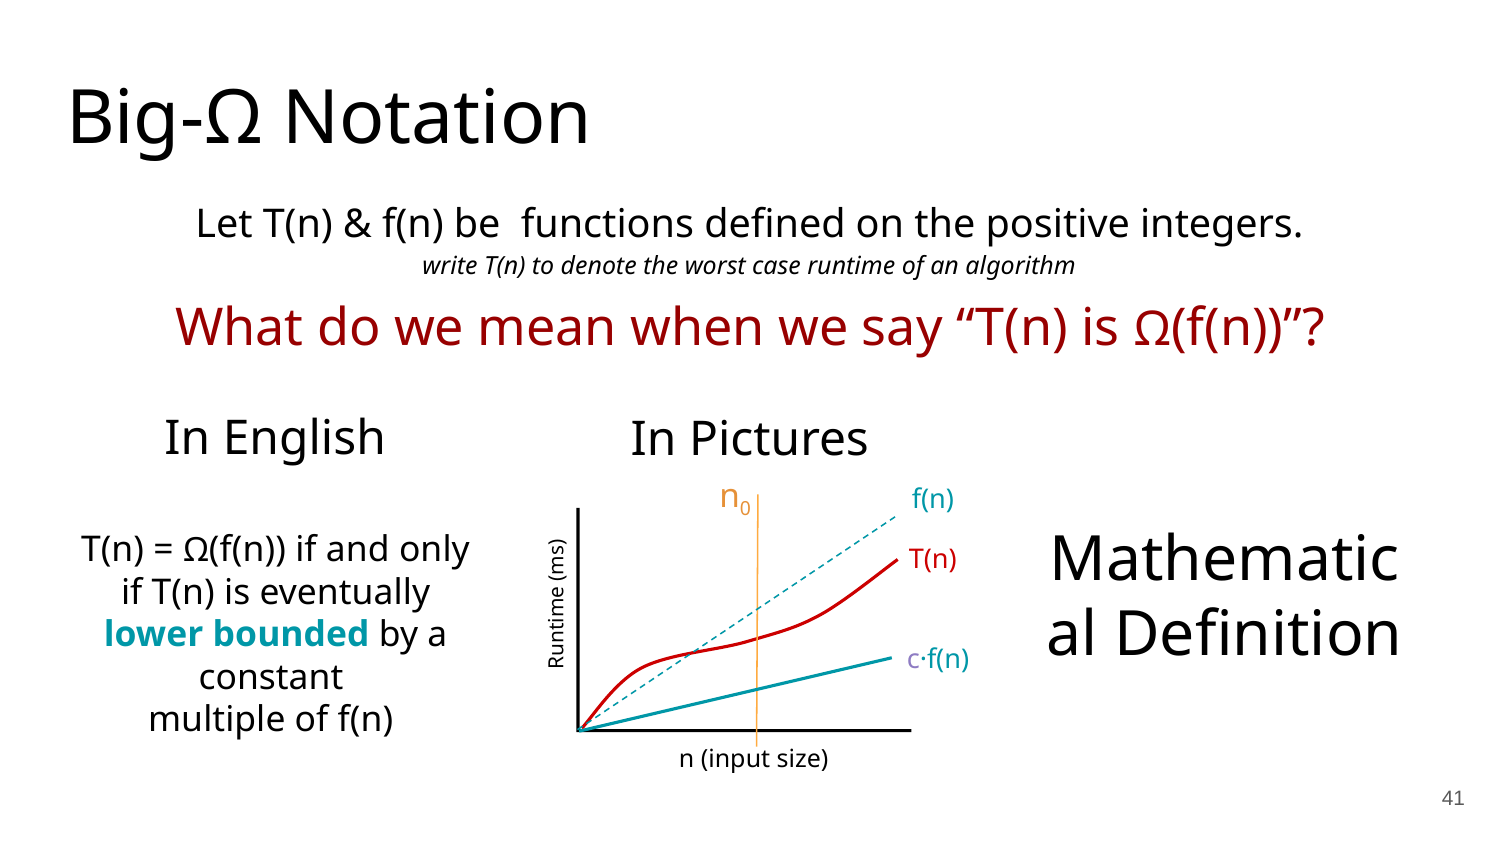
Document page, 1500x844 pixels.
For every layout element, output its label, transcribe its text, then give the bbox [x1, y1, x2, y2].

text_box What do we mean when we say “T(n) is Ω(f(n))”? [48, 289, 1452, 360]
text_box In English T(n) = Ω(f(n)) if and only if T(n) is eventually lower bounded by a constant multiple of f(n) [48, 386, 504, 797]
text_box Runtime (ms) [527, 487, 577, 721]
text_box T(n) [904, 534, 979, 581]
text_box f(n) [886, 474, 979, 521]
text_box In Pictures [522, 387, 978, 799]
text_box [578, 657, 892, 732]
slide_number 41 [1389, 764, 1480, 830]
text_box Let T(n) & f(n) be functions defined on the positive integers. write T(n) to denote the worst case runtime of an algorithm [47, 194, 1453, 276]
text_box c·f(n) [904, 634, 985, 681]
title Big-Ω Notation [51, 60, 1449, 167]
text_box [577, 514, 898, 665]
text_box n0 [701, 473, 768, 513]
text_box n (input size) [630, 744, 877, 771]
text_box Mathematical Definition [1001, 389, 1449, 797]
